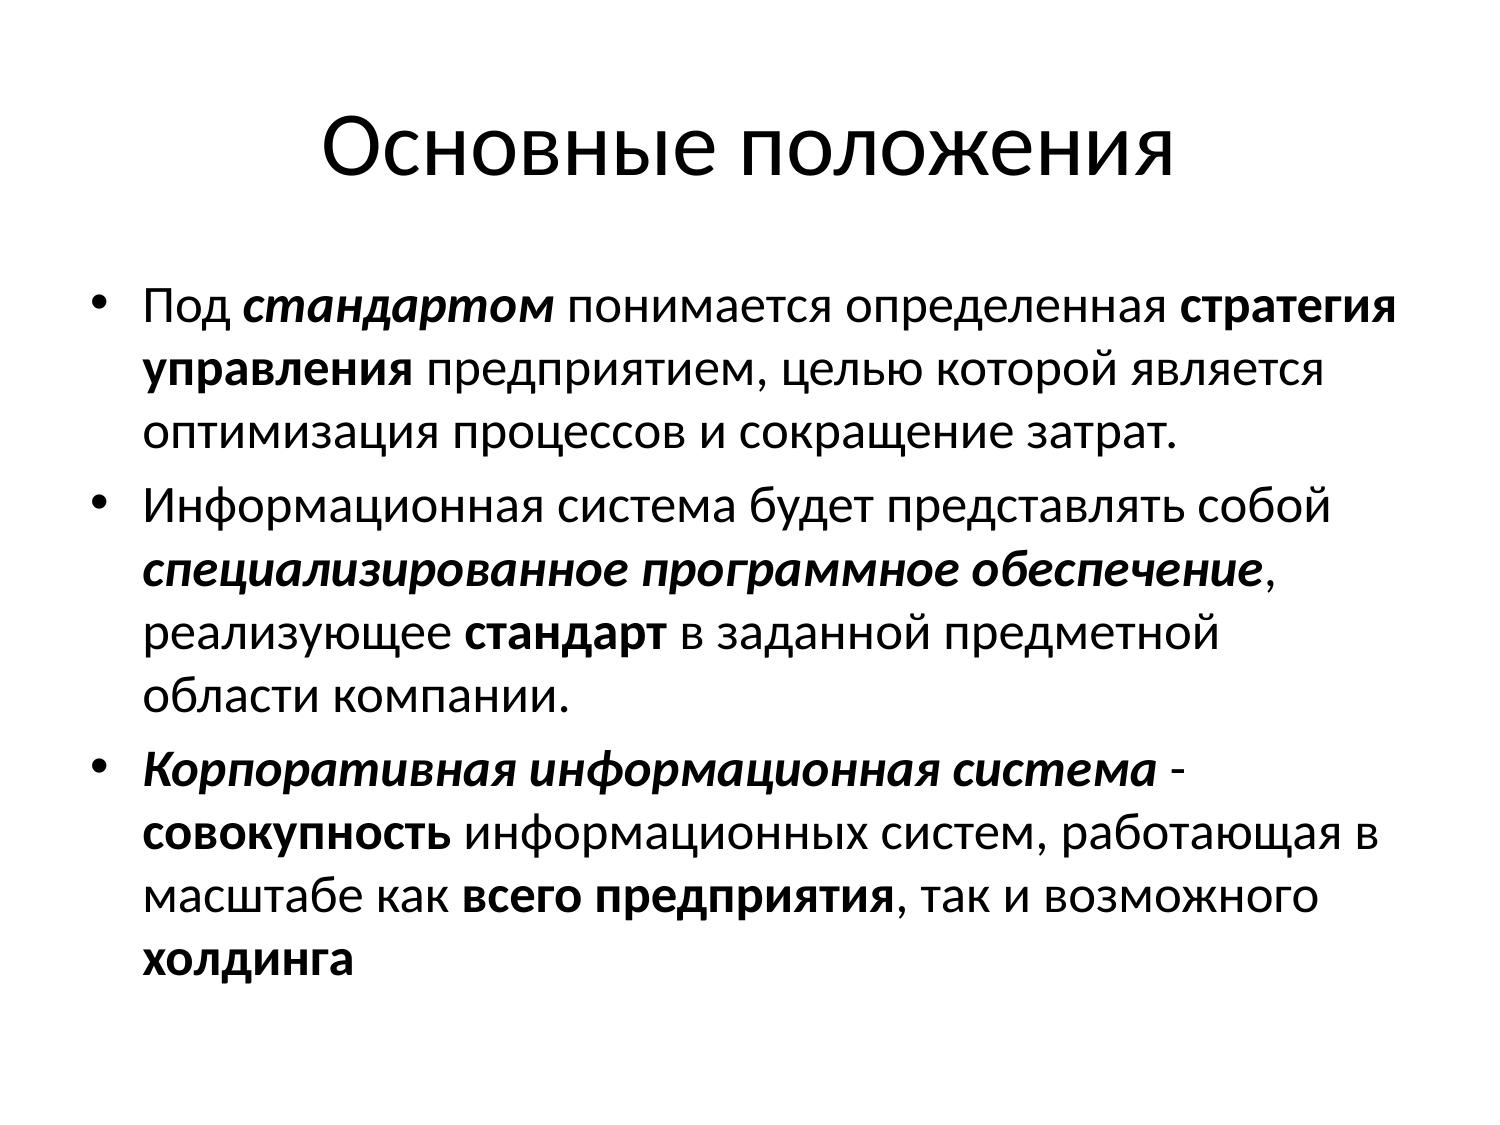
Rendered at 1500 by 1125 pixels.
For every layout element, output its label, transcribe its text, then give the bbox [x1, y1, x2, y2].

list Под стандартом понимается определенная стратегия управления предприятием, целью которой является оптимизация процессов и сокращение затрат. Информационная система будет представлять собой специализированное программное обеспечение, реализующее стандарт в заданной предметной области компании. Корпоративная информационная система - совокупность информационных систем, работающая в масштабе как всего предприятия, так и возможного холдинга [75, 262, 1425, 1005]
title Основные положения [75, 45, 1425, 233]
